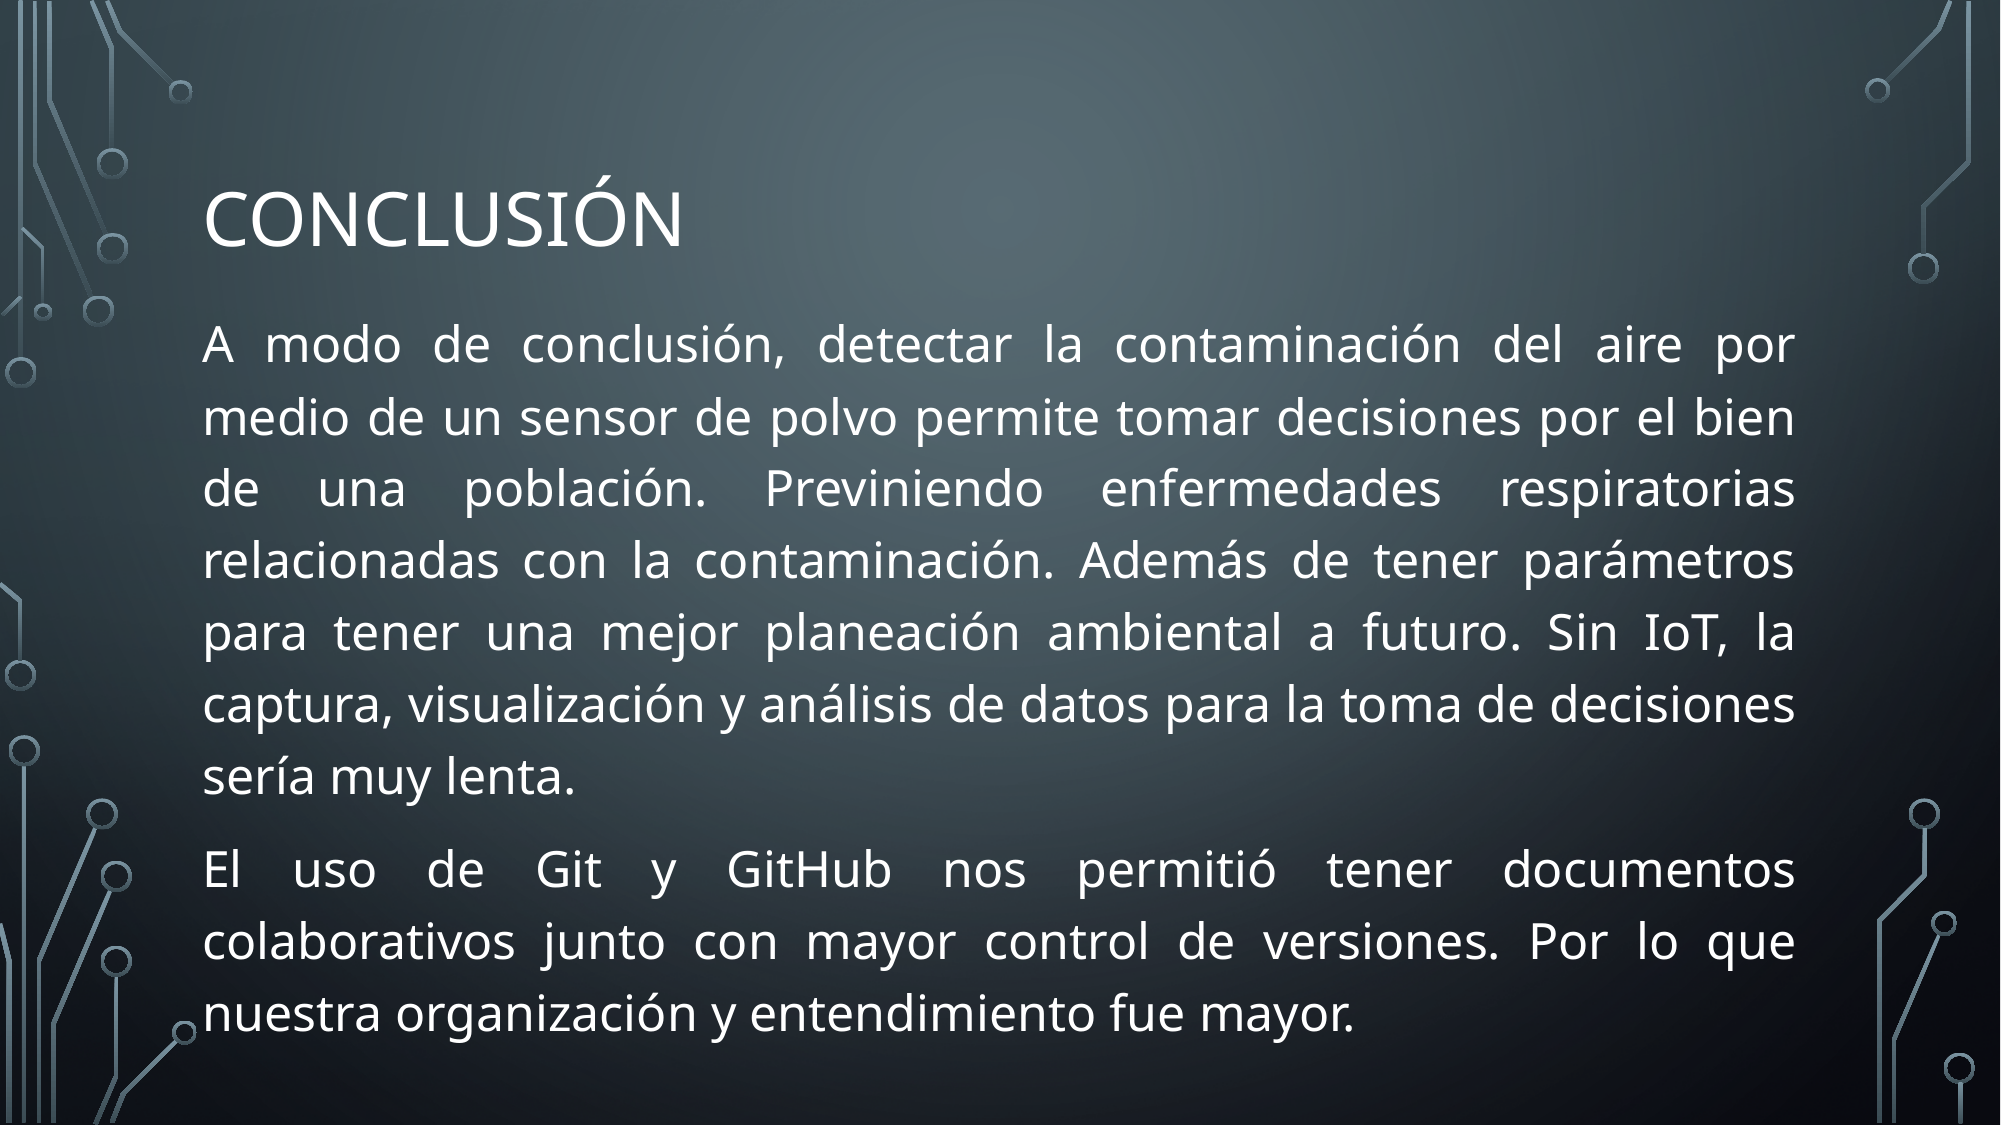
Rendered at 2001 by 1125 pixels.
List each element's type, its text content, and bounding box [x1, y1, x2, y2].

list A modo de conclusión, detectar la contaminación del aire por medio de un sensor de polvo permite tomar decisiones por el bien de una población. Previniendo enfermedades respiratorias relacionadas con la contaminación. Además de tener parámetros para tener una mejor planeación ambiental a futuro. Sin IoT, la captura, visualización y análisis de datos para la toma de decisiones sería muy lenta. El uso de Git y GitHub nos permitió tener documentos colaborativos junto con mayor control de versiones. Por lo que nuestra organización y entendimiento fue mayor. [187, 293, 1813, 875]
title Conclusión [187, 101, 1813, 293]
